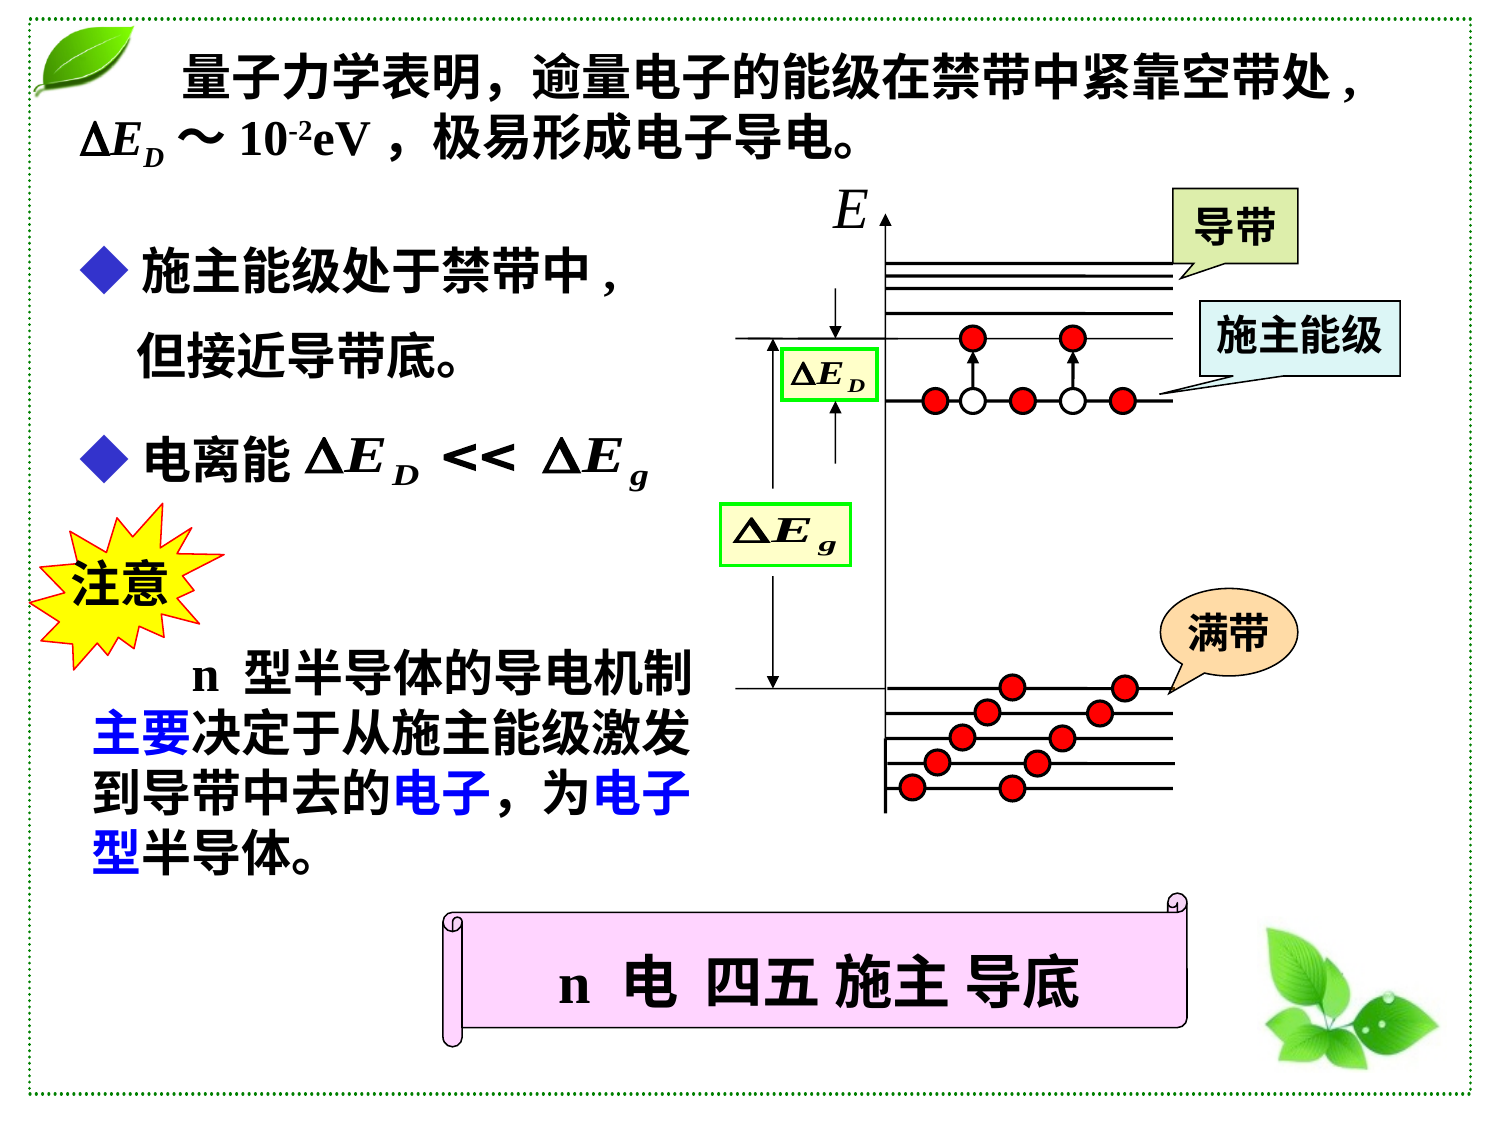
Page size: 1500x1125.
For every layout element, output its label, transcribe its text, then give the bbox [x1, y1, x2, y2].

picture [29, 18, 136, 100]
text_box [64, 420, 661, 503]
text_box n 电 四五 施主 导底 [442, 893, 1188, 1047]
text_box 量子力学表明，逾量电子的能级在禁带中紧靠空带处, ED～10-2eV，极易形成电子导电。 [64, 37, 1440, 181]
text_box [29, 503, 225, 671]
picture [1257, 916, 1447, 1073]
text_box ◆施主能级处于禁带中, 但接近导带底。 [64, 231, 690, 393]
text_box n 型半导体的导电机制主要决定于从施主能级激发到导带中去的电子，为电子型半导体。 [76, 633, 715, 889]
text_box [722, 174, 1401, 814]
